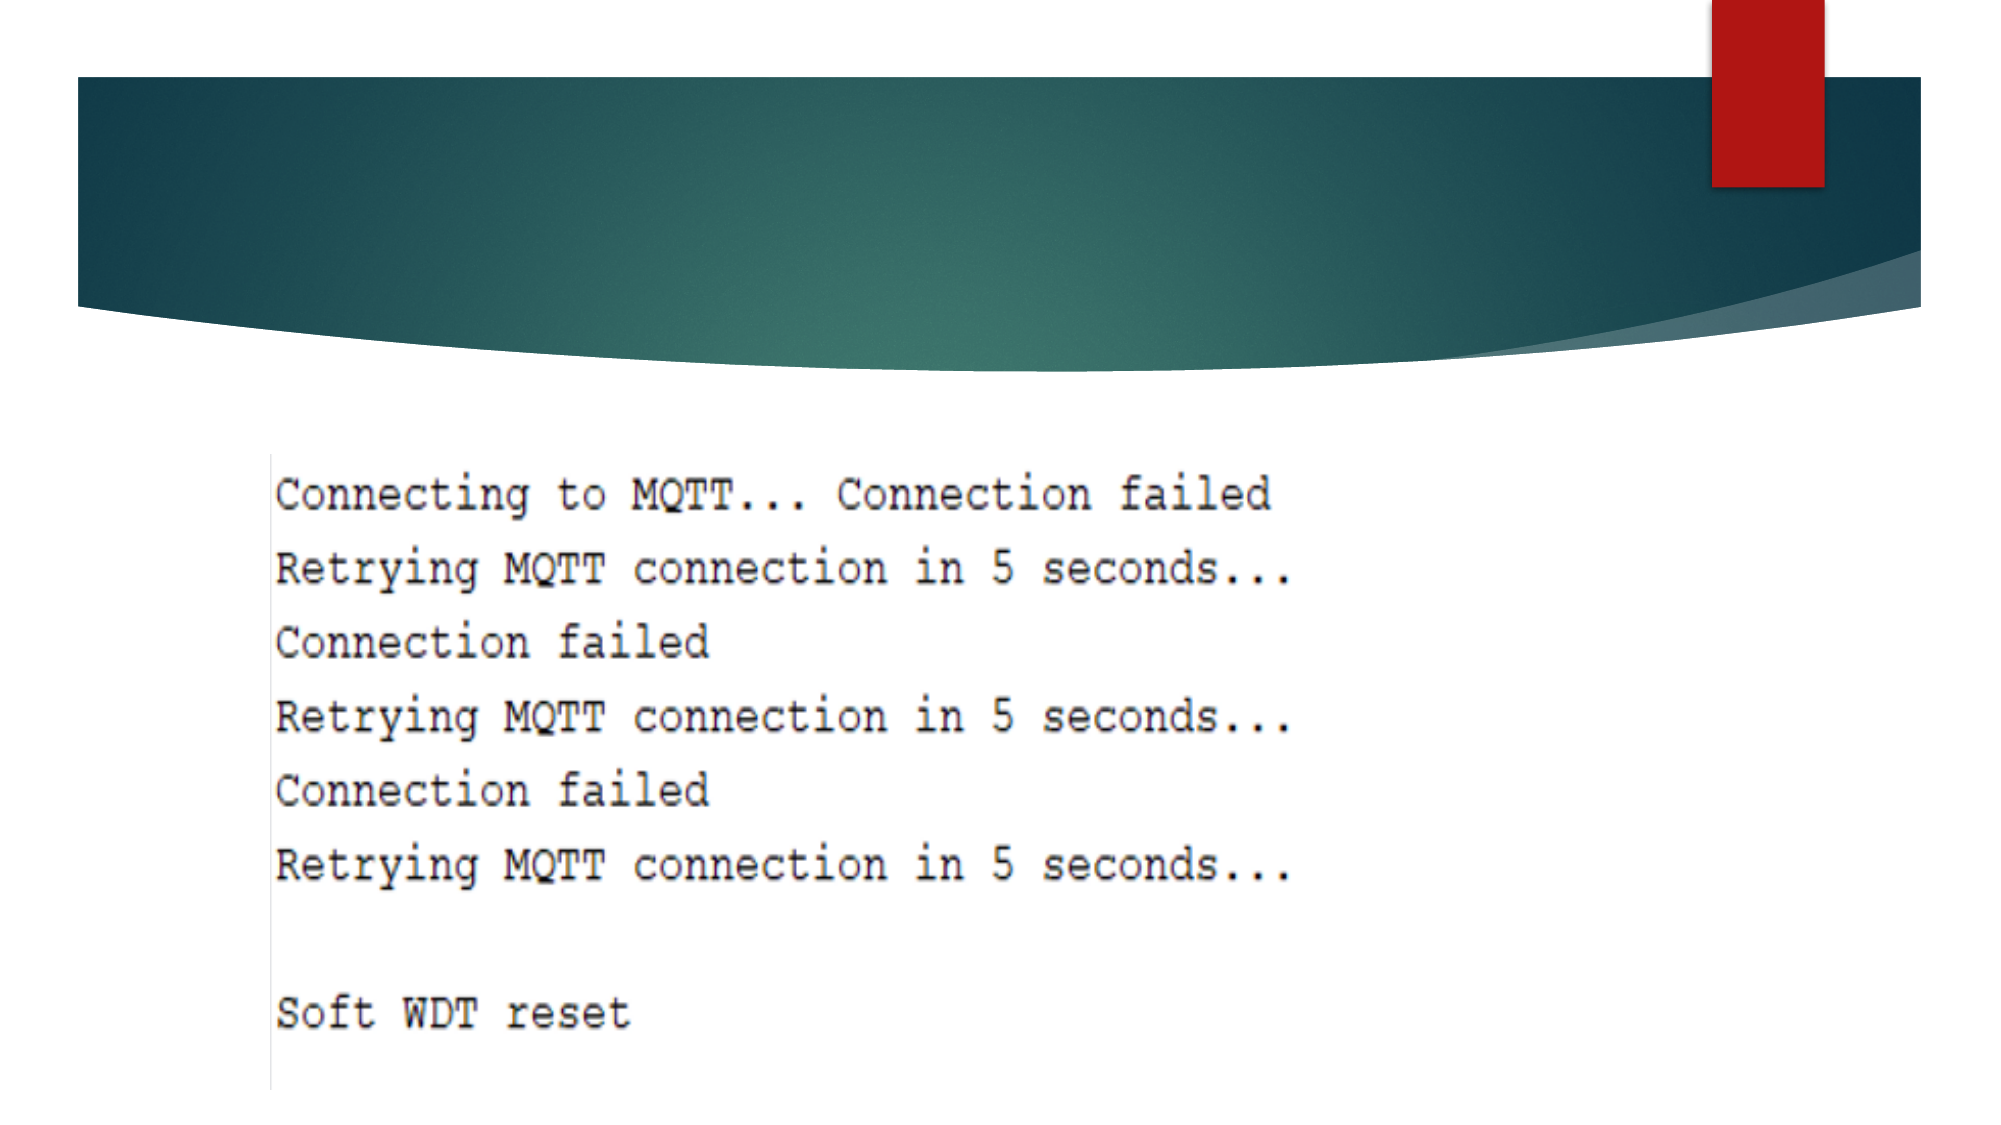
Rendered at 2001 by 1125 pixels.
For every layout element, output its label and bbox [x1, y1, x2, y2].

list [269, 454, 1731, 1090]
